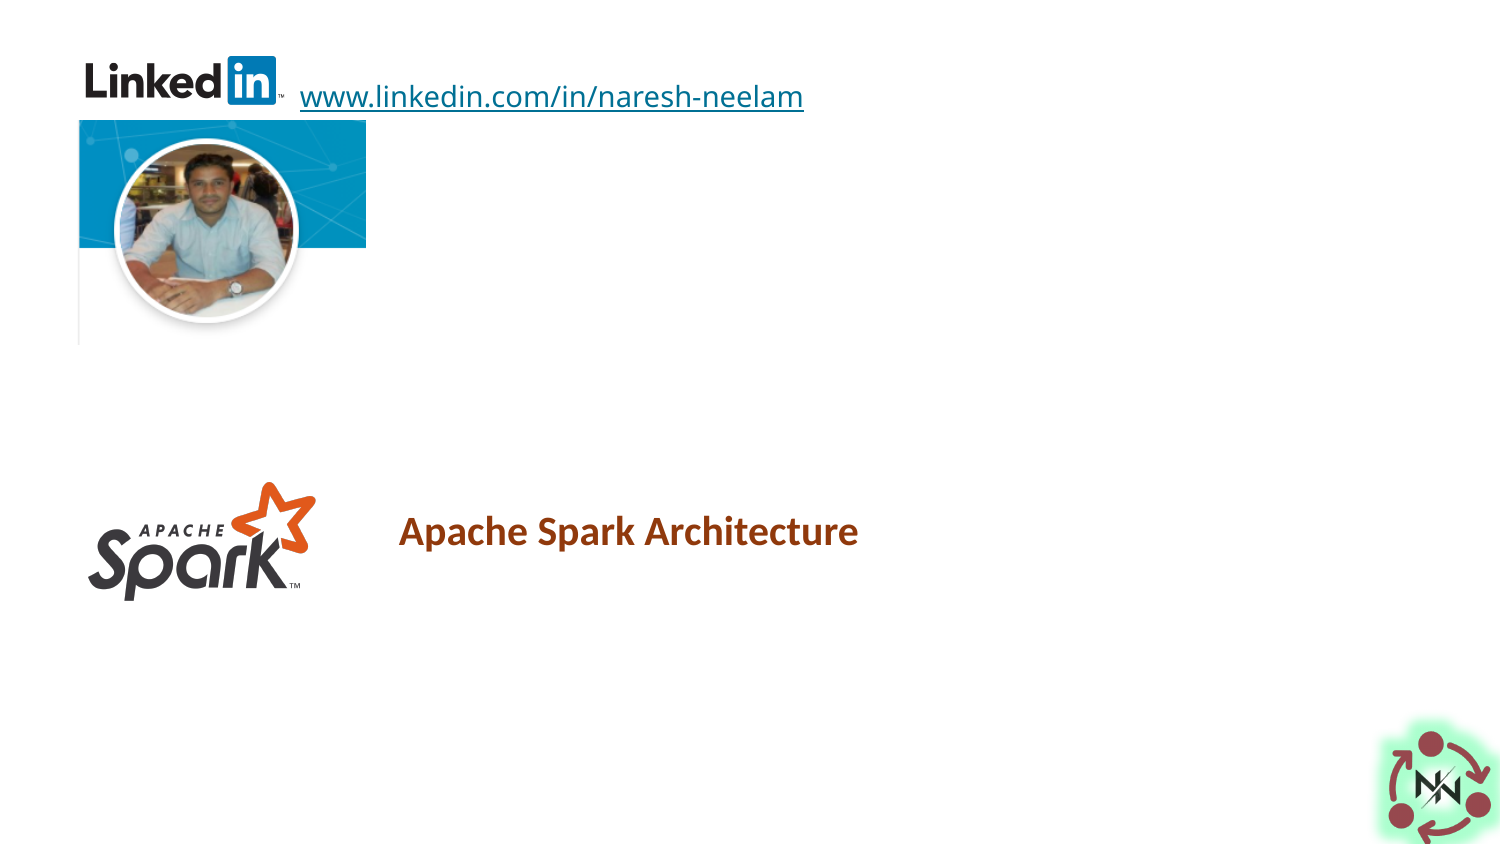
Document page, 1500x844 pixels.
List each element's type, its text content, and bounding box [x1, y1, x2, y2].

picture [229, 122, 236, 128]
picture [1360, 711, 1500, 844]
picture [125, 149, 138, 162]
text_box Apache Spark Architecture [384, 496, 1028, 561]
picture [76, 120, 366, 345]
picture [76, 46, 293, 117]
picture [88, 482, 317, 601]
picture [87, 138, 94, 144]
text_box www.linkedin.com/in/naresh-neelam [296, 68, 834, 117]
